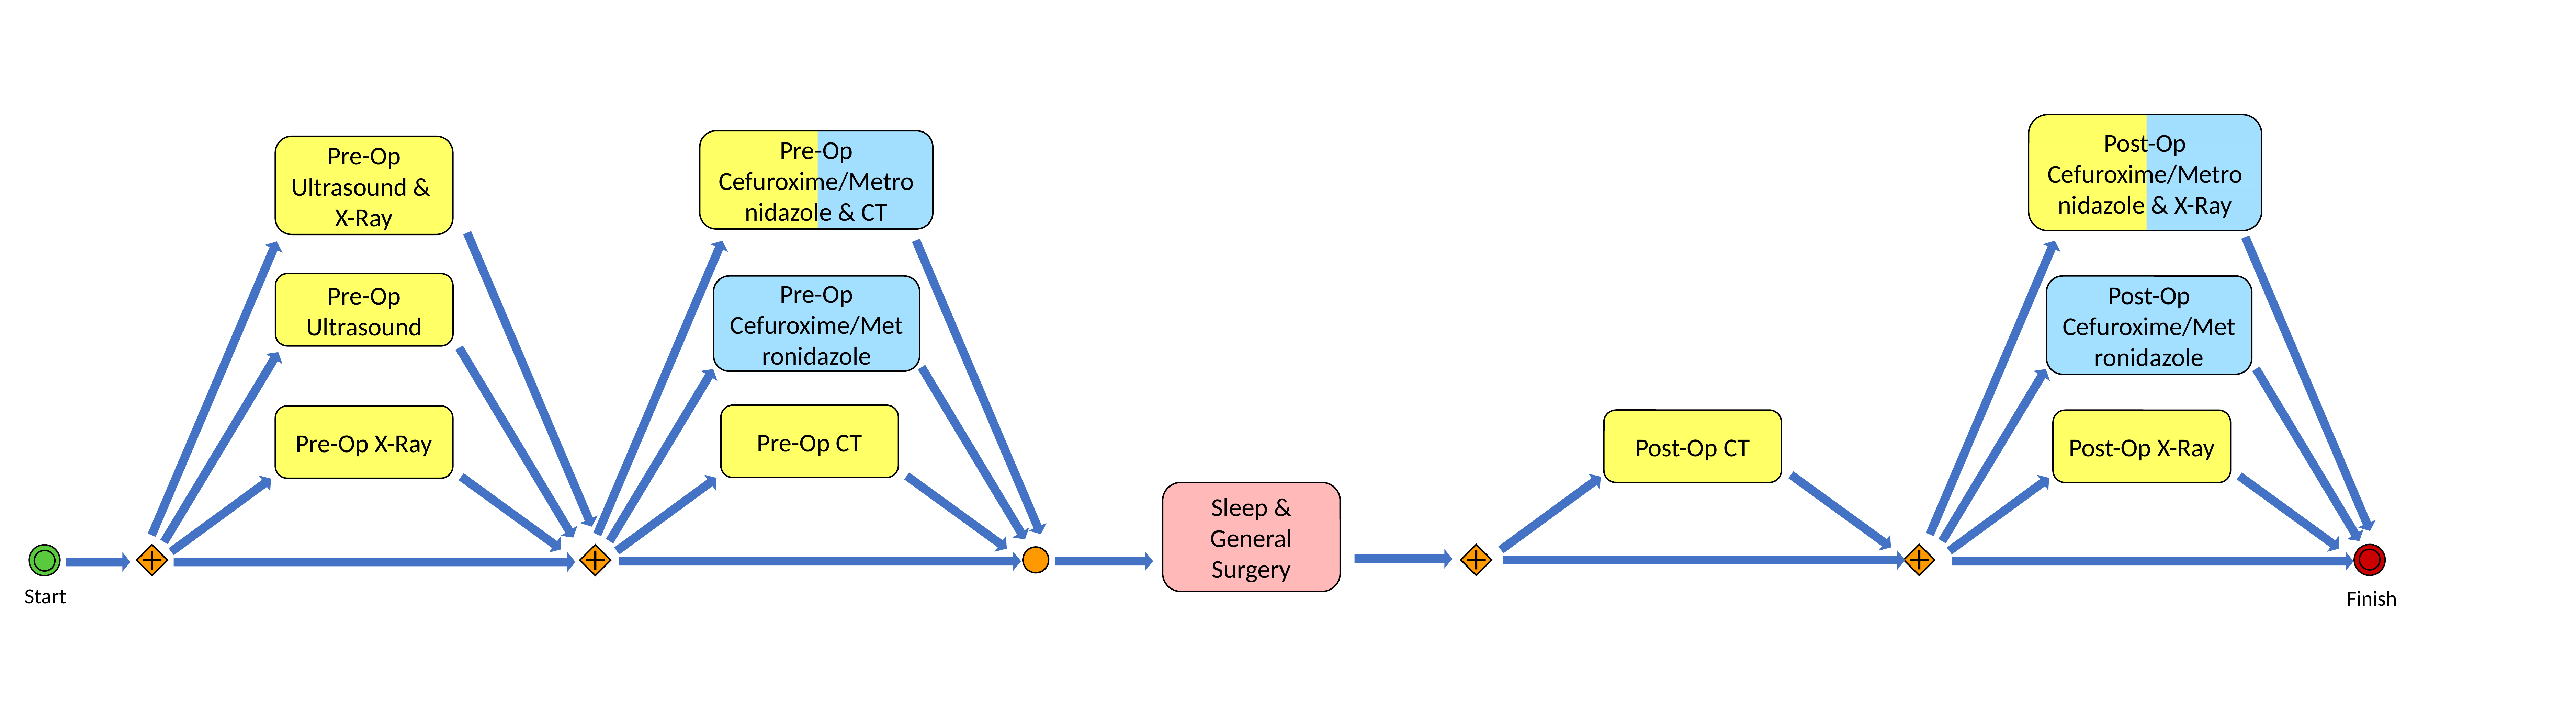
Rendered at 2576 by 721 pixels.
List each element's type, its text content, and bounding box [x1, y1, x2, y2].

text_box Sleep & General Surgery [1162, 482, 1341, 592]
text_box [148, 545, 168, 576]
text_box [1925, 240, 2061, 537]
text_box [1461, 544, 1492, 575]
text_box [1055, 550, 1154, 572]
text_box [580, 545, 611, 576]
text_box [1498, 473, 1601, 554]
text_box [19, 545, 148, 611]
text_box [2241, 235, 2377, 531]
text_box Post-Op Cefuroxime/Metronidazole [2046, 275, 2252, 375]
text_box Post-Op X-Ray [2053, 410, 2231, 483]
text_box [1023, 547, 1049, 573]
text_box [1503, 549, 1903, 571]
text_box [1354, 548, 1453, 570]
text_box [2251, 366, 2364, 541]
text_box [2341, 544, 2471, 613]
text_box [2236, 472, 2340, 552]
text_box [605, 130, 1021, 571]
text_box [1903, 544, 1935, 575]
text_box [1946, 474, 2049, 555]
text_box Post-Op CT [1603, 410, 1782, 483]
text_box [1938, 368, 2051, 544]
text_box [1788, 471, 1891, 551]
text_box [1951, 556, 2341, 566]
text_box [159, 136, 576, 572]
text_box Post-Op Cefuroxime/Metronidazole & X-Ray [2028, 114, 2262, 231]
